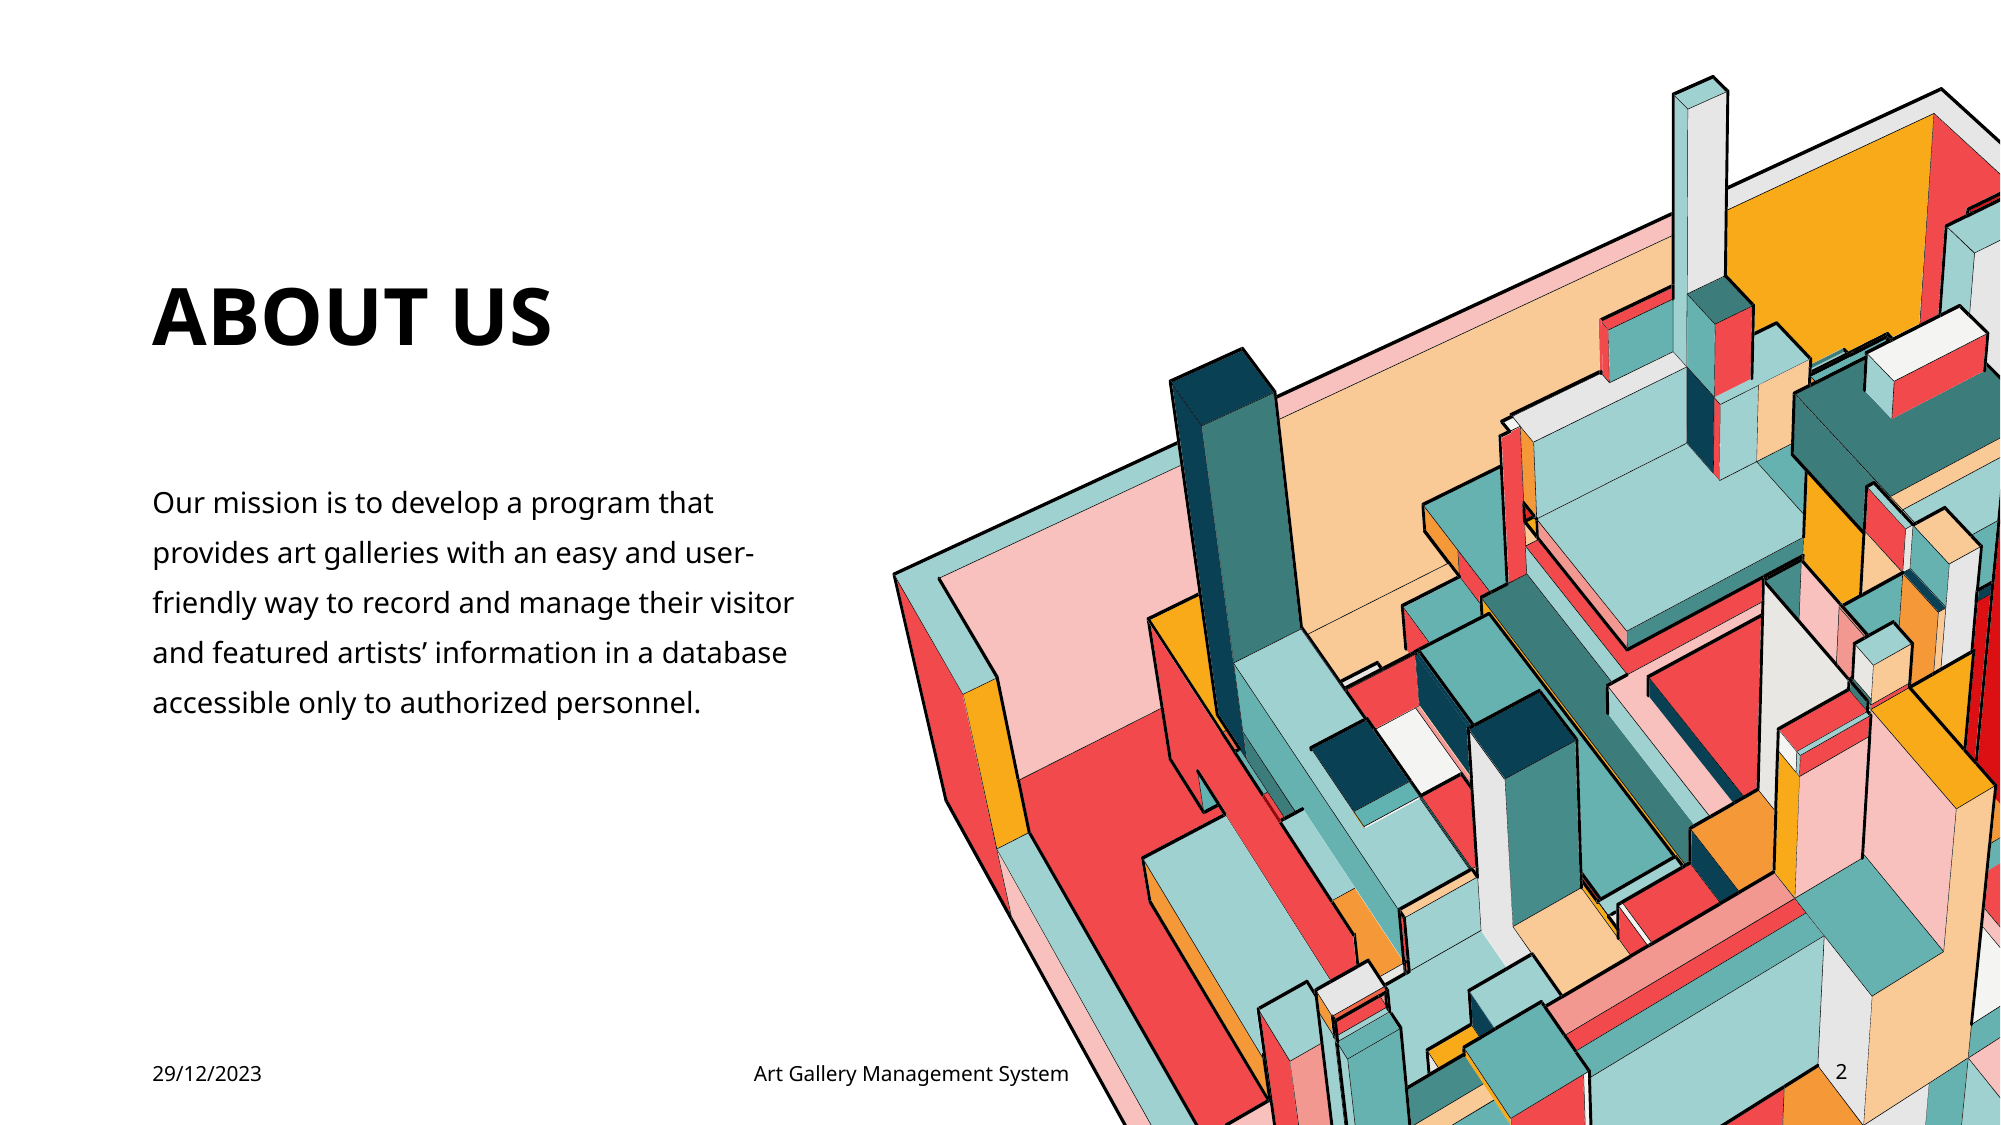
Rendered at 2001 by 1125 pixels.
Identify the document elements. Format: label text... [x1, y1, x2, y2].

list Our mission is to develop a program that provides art galleries with an easy and user-friendly way to record and manage their visitor and featured artists’ information in a database accessible only to authorized personnel. [137, 461, 813, 918]
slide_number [137, 1042, 363, 1103]
title ABOUT US [137, 211, 813, 429]
footer Art Gallery Management System [634, 1042, 1085, 1103]
slide_number 2 [1412, 1042, 1863, 1103]
